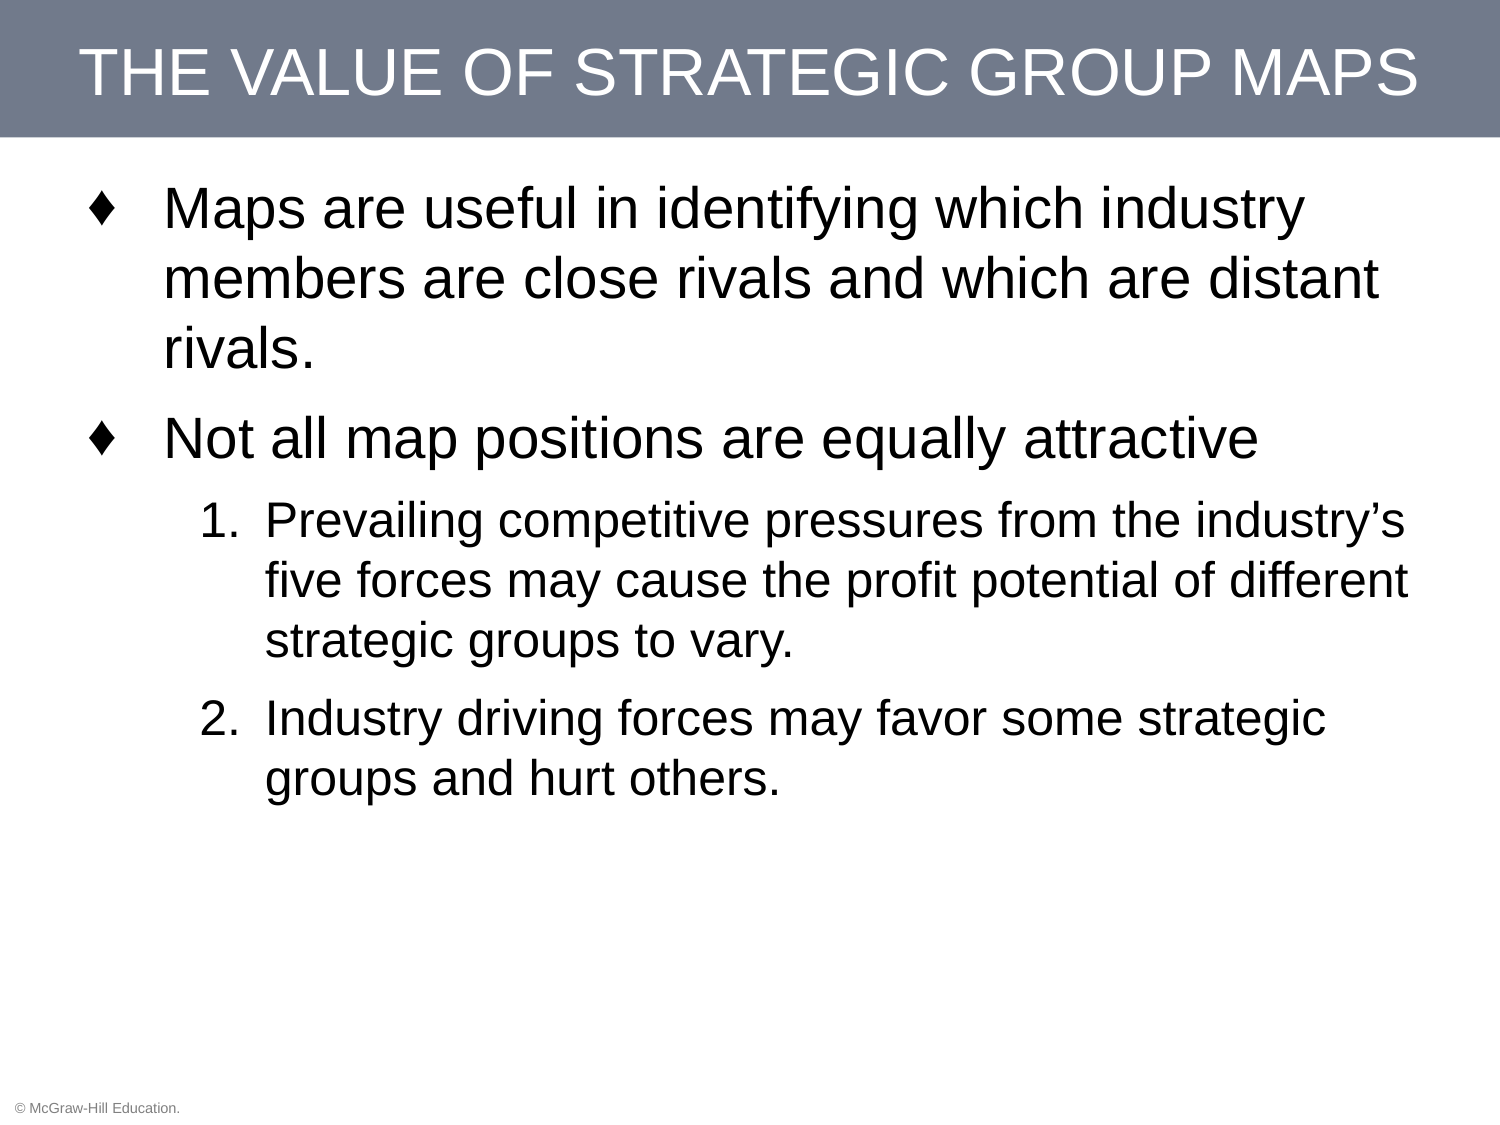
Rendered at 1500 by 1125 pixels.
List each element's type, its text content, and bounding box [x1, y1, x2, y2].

list Maps are useful in identifying which industry members are close rivals and which are distant rivals. Not all map positions are equally attractive Prevailing competitive pressures from the industry’s five forces may cause the profit potential of different strategic groups to vary. Industry driving forces may favor some strategic groups and hurt others. [72, 162, 1430, 1076]
title THE VALUE OF STRATEGIC GROUP MAPS [0, 0, 1500, 138]
